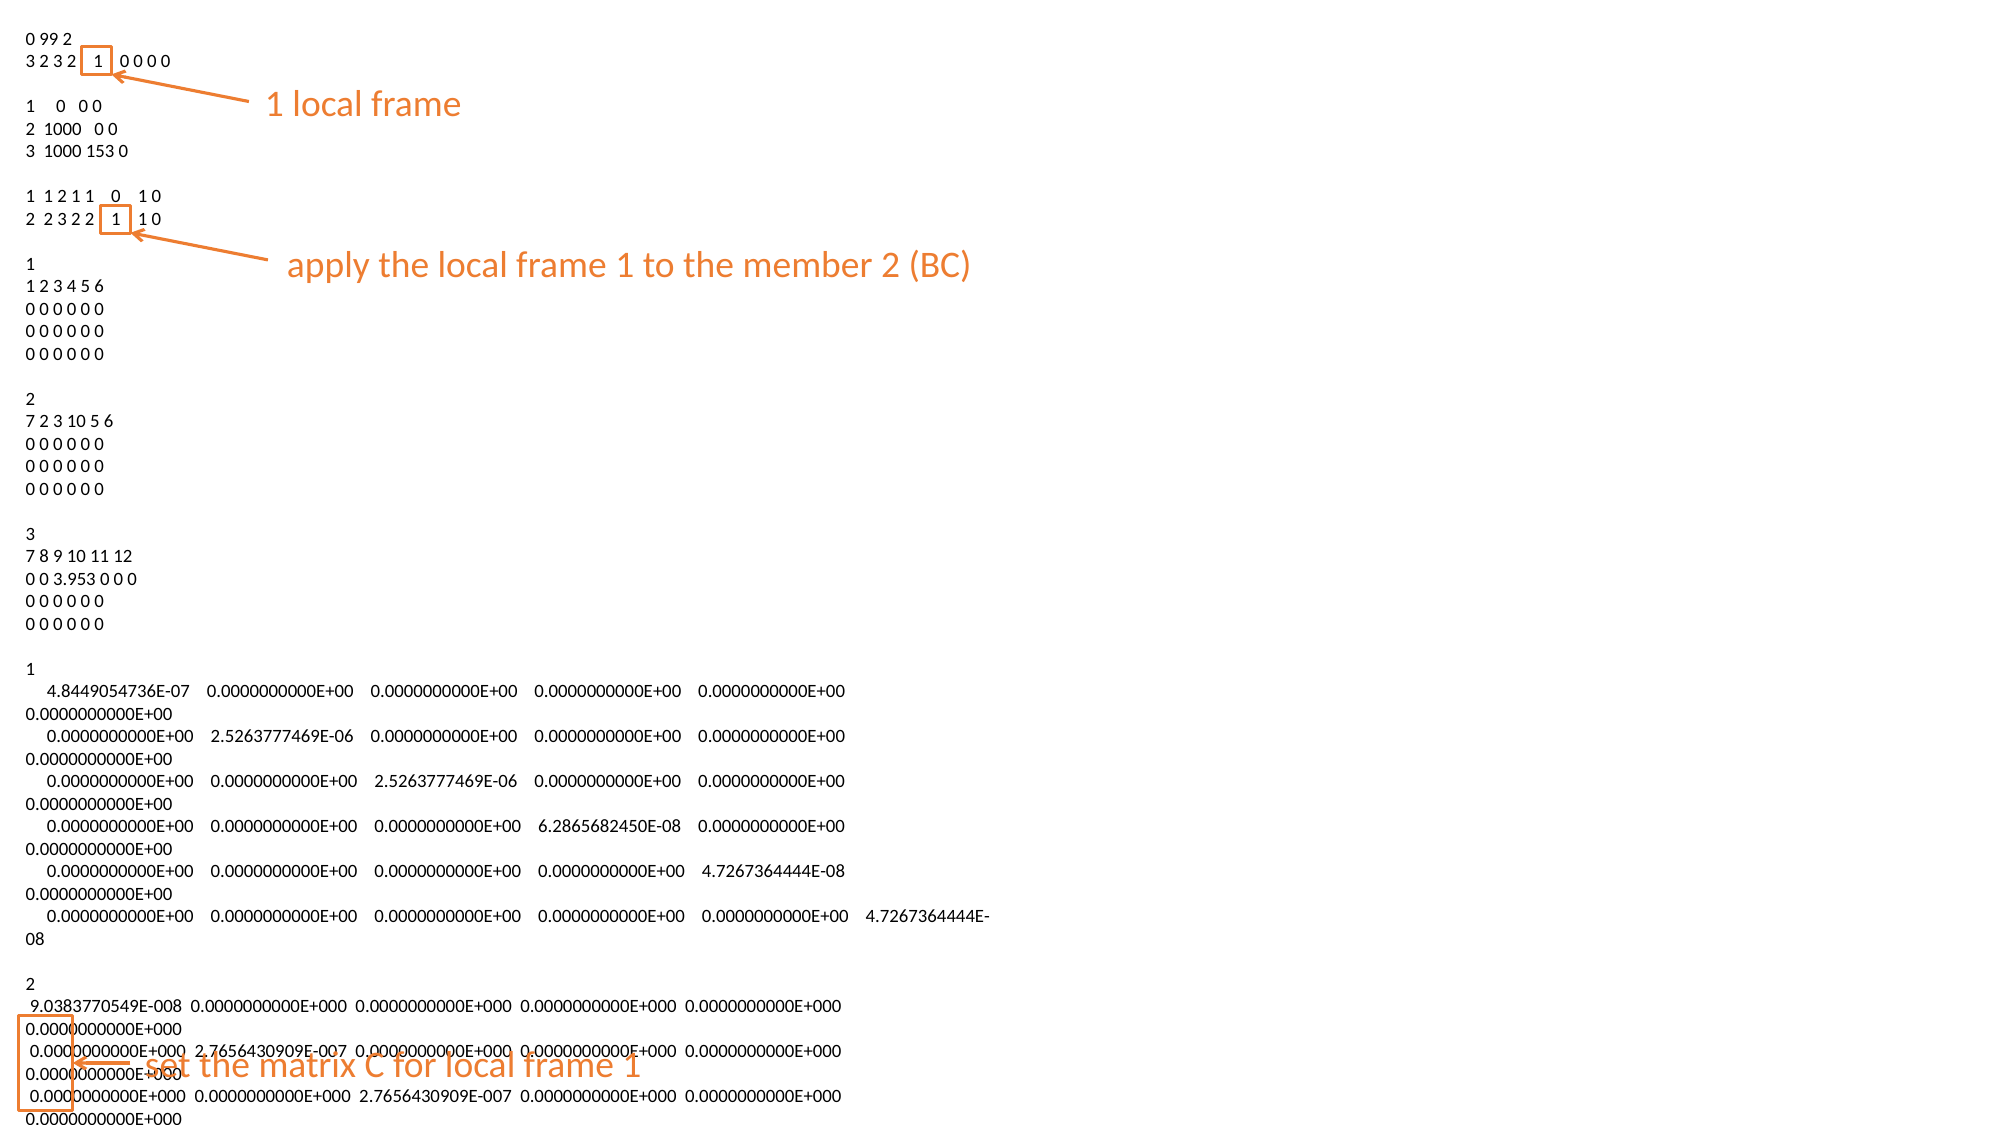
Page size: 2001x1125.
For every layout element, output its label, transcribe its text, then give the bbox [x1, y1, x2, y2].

text_box apply the local frame 1 to the member 2 (BC) [272, 232, 988, 293]
text_box [18, 1015, 73, 1111]
text_box [81, 46, 112, 75]
text_box set the matrix C for local frame 1 [130, 1032, 658, 1093]
text_box [100, 205, 131, 234]
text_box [130, 232, 268, 260]
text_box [111, 74, 249, 102]
text_box 1 local frame [250, 71, 477, 131]
text_box 0 99 2 3 2 3 2 1 0 0 0 0 1 0 0 0 2 1000 0 0 3 1000 153 0 1 1 2 1 1 0 1 0 2 2 3 2 2 1 1 0 1 1 2 3 4 5 6 0 0 0 0 0 0 0 0 0 0 0 0 0 0 0 0 0 0 2 7 2 3 10 5 6 0 0 0 0 0 0 0 0 0 0 0 0 0 0 0 0 0 0 3 7 8 9 10 11 12 0 0 3.953 0 0 0 0 0 0 0 0 0 0 0 0 0 0 0 1 4.8449054736E-07 0.0000000000E+00 0.0000000000E+00 0.0000000000E+00 0.0000000000E+00 0.0000000000E+00 0.0000000000E+00 2.5263777469E-06 0.0000000000E+00 0.0000000000E+00 0.0000000000E+00 0.0000000000E+00 0.0000000000E+00 0.0000000000E+00 2.5263777469E-06 0.0000000000E+00 0.0000000000E+00 0.0000000000E+00 0.0000000000E+00 0.0000000000E+00 0.0000000000E+00 6.2865682450E-08 0.0000000000E+00 0.0000000000E+00 0.0000000000E+00 0.0000000000E+00 0.0000000000E+00 0.0000000000E+00 4.7267364444E-08 0.0000000000E+00 0.0000000000E+00 0.0000000000E+00 0.0000000000E+00 0.0000000000E+00 0.0000000000E+00 4.7267364444E-08 2 9.0383770549E-008 0.0000000000E+000 0.0000000000E+000 0.0000000000E+000 0.0000000000E+000 0.0000000000E+000 0.0000000000E+000 2.7656430909E-007 0.0000000000E+000 0.0000000000E+000 0.0000000000E+000 0.0000000000E+000 0.0000000000E+000 0.0000000000E+000 2.7656430909E-007 0.0000000000E+000 0.0000000000E+000 0.0000000000E+000 0.0000000000E+000 0.0000000000E+000 0.0000000000E+000 2.3198208184E-008 0.0000000000E+000 0.0000000000E+000 0.0000000000E+000 0.0000000000E+000 0.0000000000E+000 0.0000000000E+000 1.7844772331E-008 0.0000000000E+000 0.0000000000E+000 0.0000000000E+000 0.0000000000E+000 0.0000000000E+000 0.0000000000E+000 1.7844772331E-008 1 0 -1 0 1 0 0 0 0 1 [10, 19, 1013, 1125]
